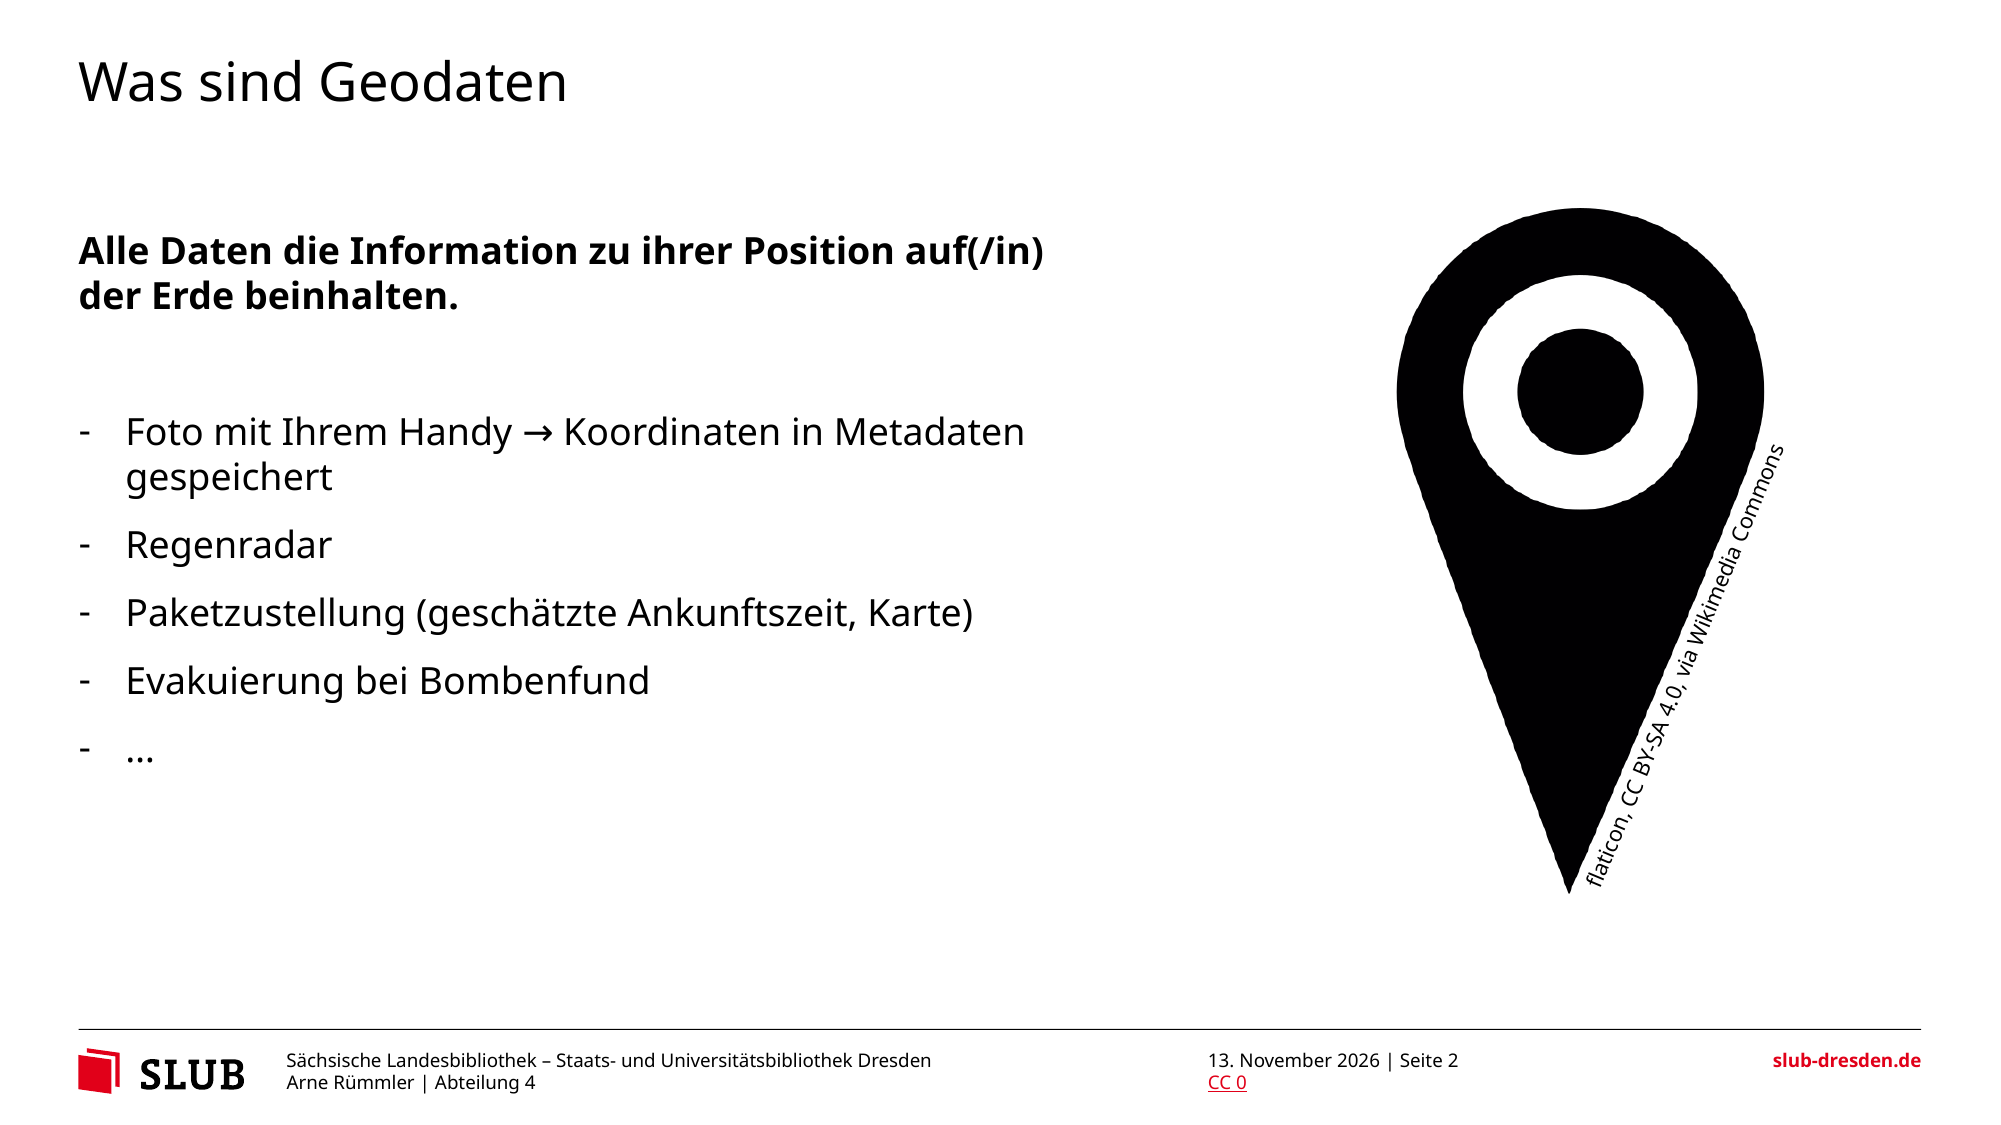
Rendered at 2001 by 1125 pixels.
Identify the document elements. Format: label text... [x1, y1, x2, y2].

list Alle Daten die Information zu ihrer Position auf(/in) der Erde beinhalten. Foto mit Ihrem Handy → Koordinaten in Metadaten gespeichert Regenradar Paketzustellung (geschätzte Ankunftszeit, Karte) Evakuierung bei Bombenfund … [78, 227, 1095, 960]
title Was sind Geodaten [78, 47, 1921, 119]
picture [1237, 208, 1923, 894]
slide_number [1207, 1048, 1633, 1066]
footer Arne Rümmler | Abteilung 4 [286, 1070, 1140, 1094]
